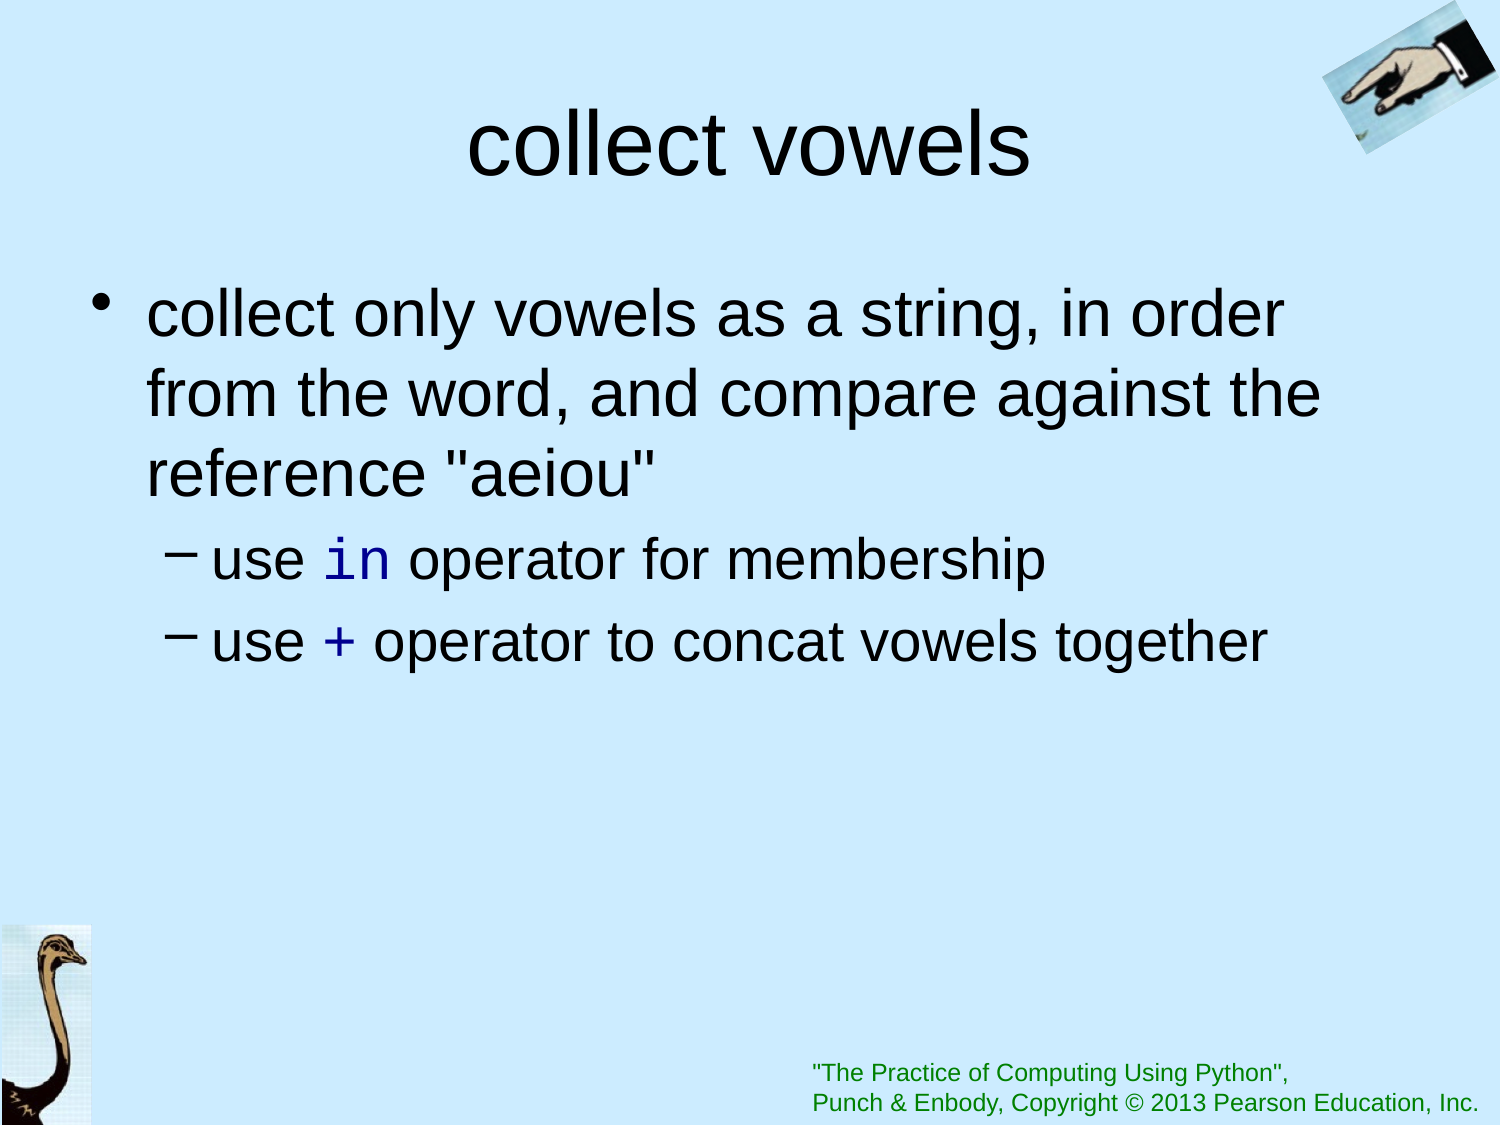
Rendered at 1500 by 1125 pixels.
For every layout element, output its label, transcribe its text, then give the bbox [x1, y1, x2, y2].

picture [1378, 0, 1499, 120]
picture [2, 924, 92, 1125]
title collect vowels [75, 45, 1425, 233]
list collect only vowels as a string, in order from the word, and compare against the reference "aeiou" use in operator for membership use + operator to concat vowels together [75, 262, 1425, 1005]
